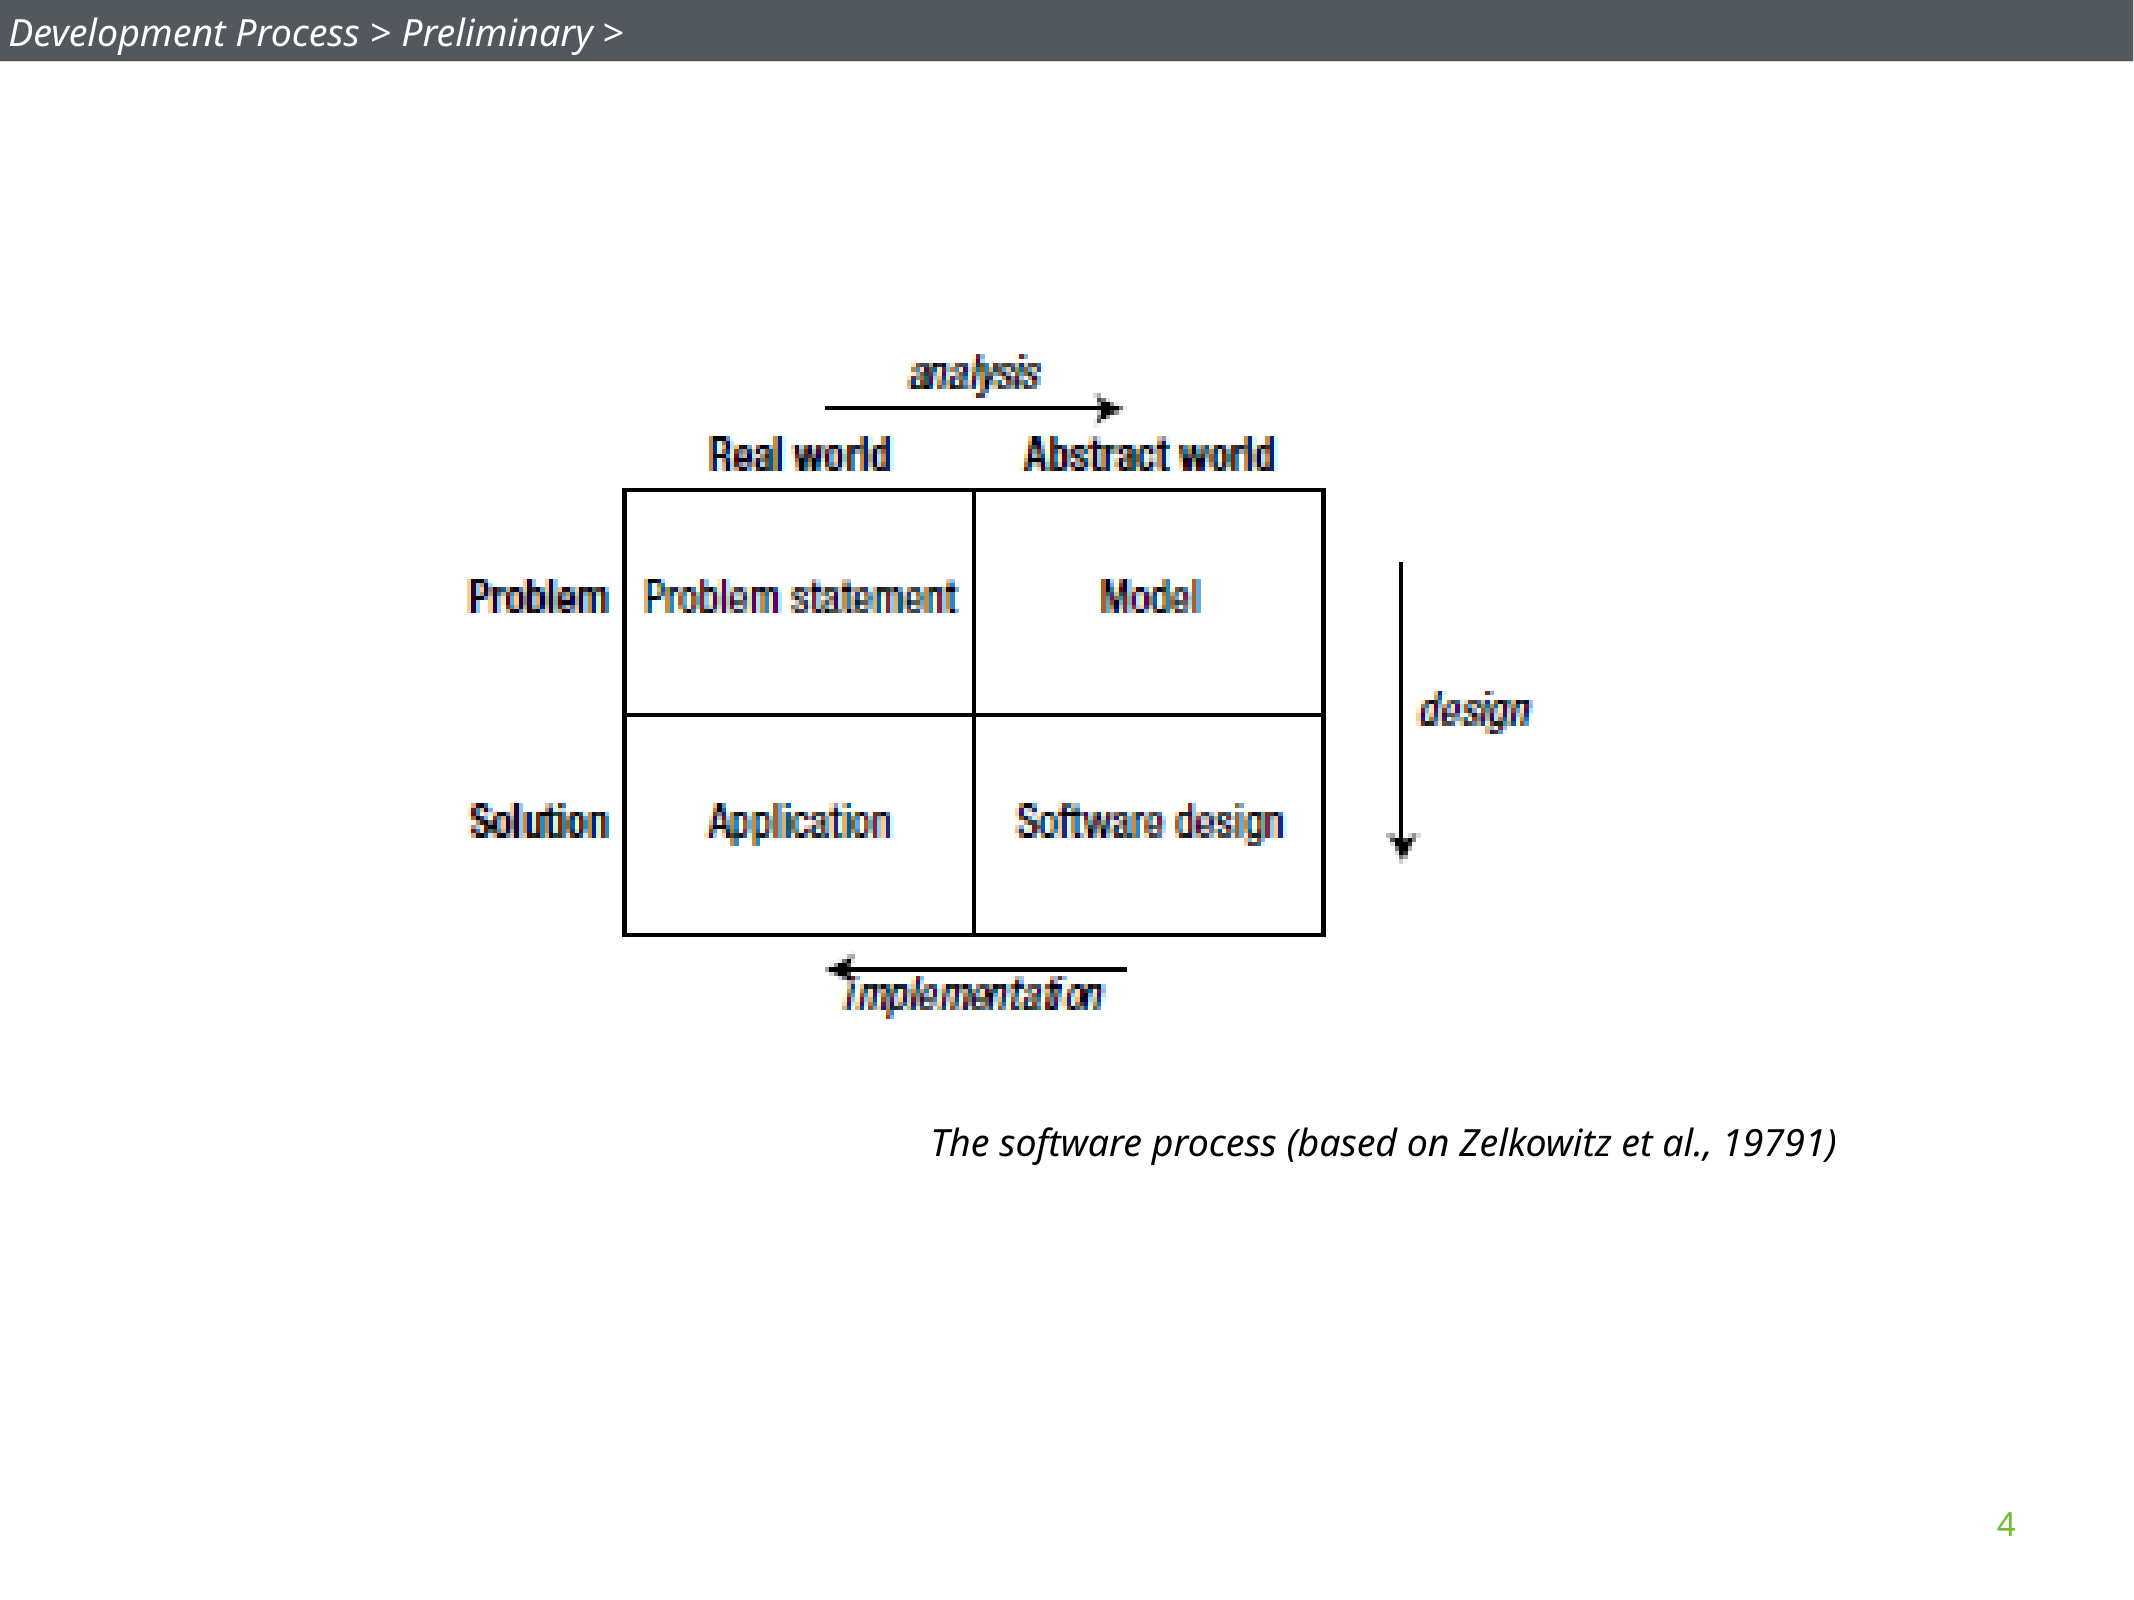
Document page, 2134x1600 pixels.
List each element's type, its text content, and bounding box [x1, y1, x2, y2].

slide_number 4 [1918, 1493, 2028, 1558]
text_box Development Process > Preliminary > [0, 0, 849, 62]
text_box The software process (based on Zelkowitz et al., 19791) [915, 1111, 1853, 1172]
picture [394, 329, 1624, 1054]
